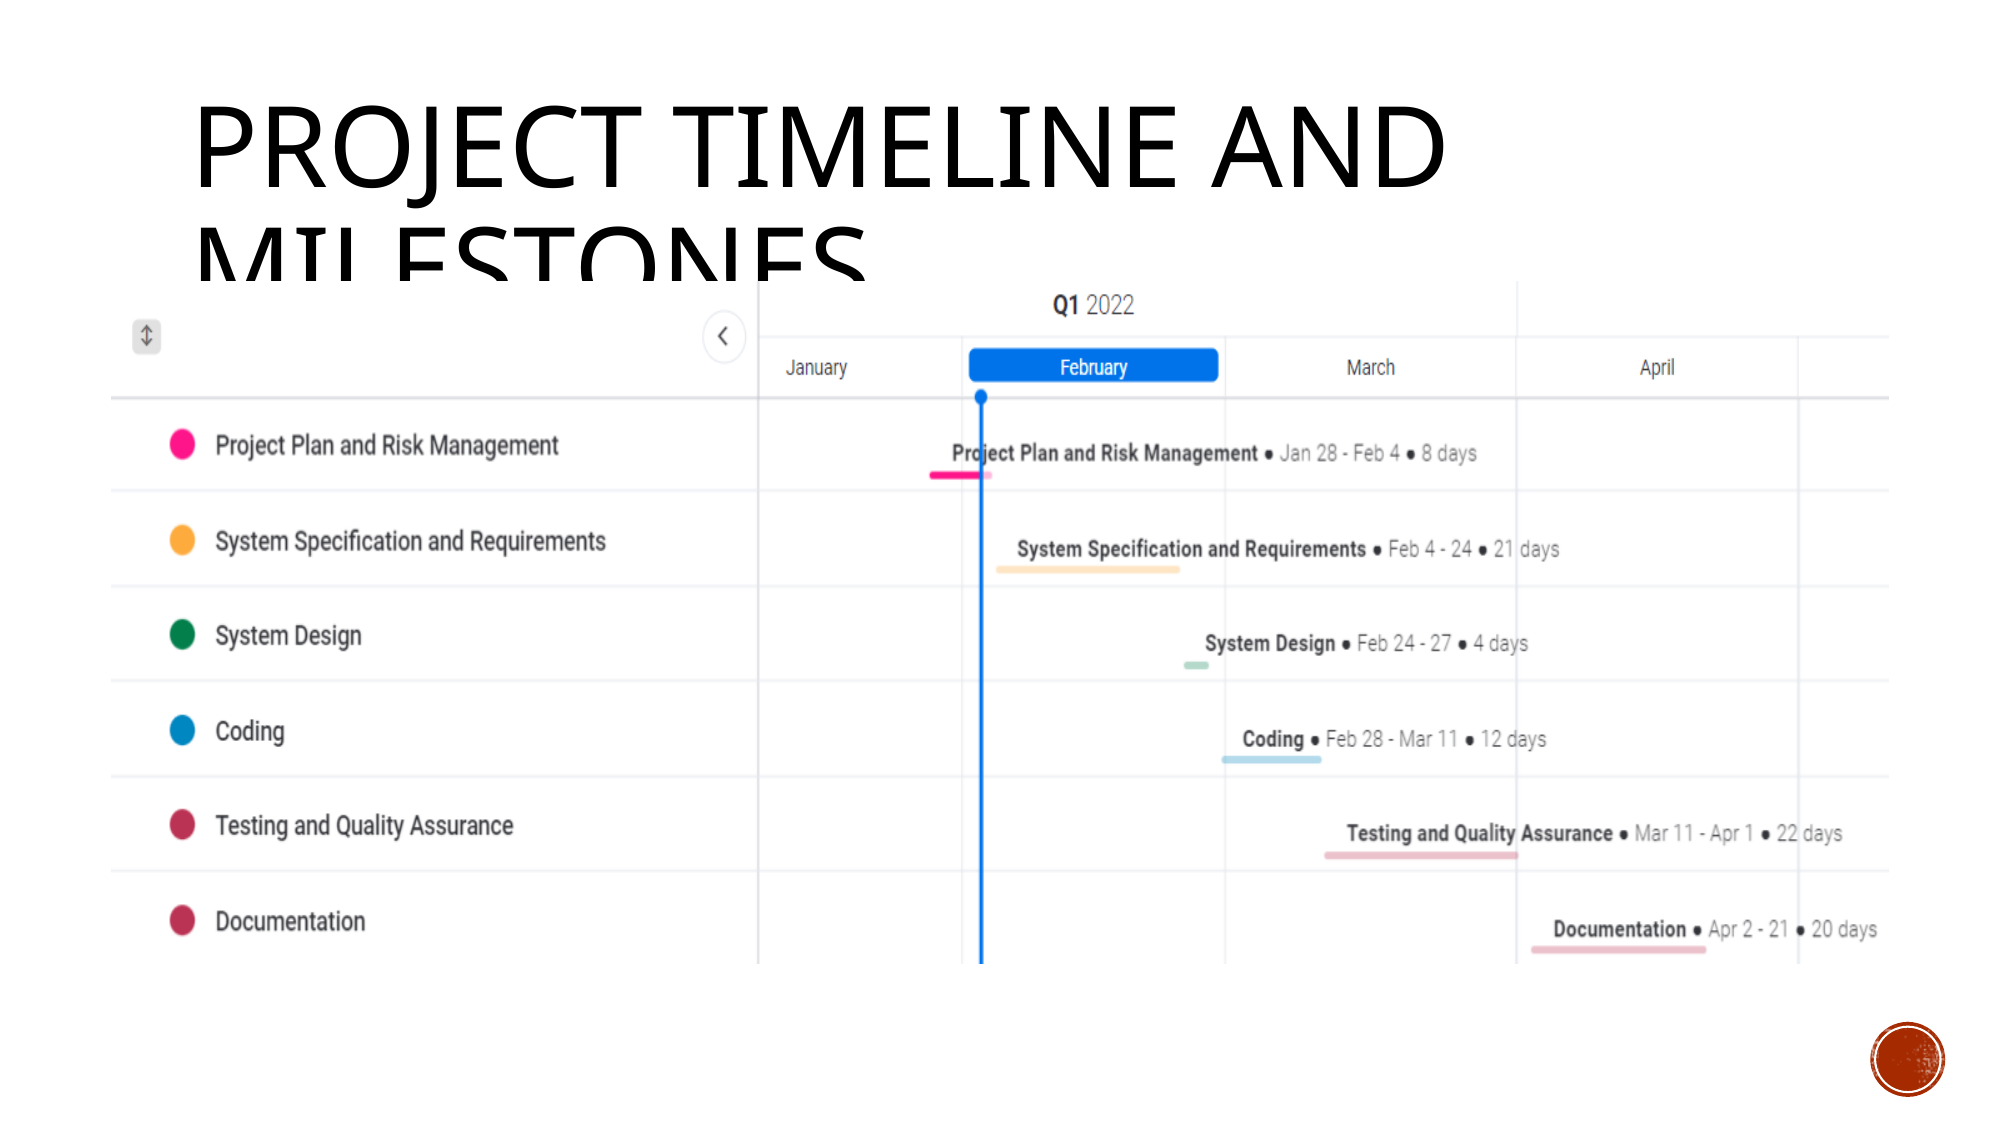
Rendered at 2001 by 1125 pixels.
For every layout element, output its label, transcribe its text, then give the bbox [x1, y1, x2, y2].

picture [111, 281, 1888, 963]
title PROJECT TIMELINE AND MILESTONES [175, 79, 1826, 280]
